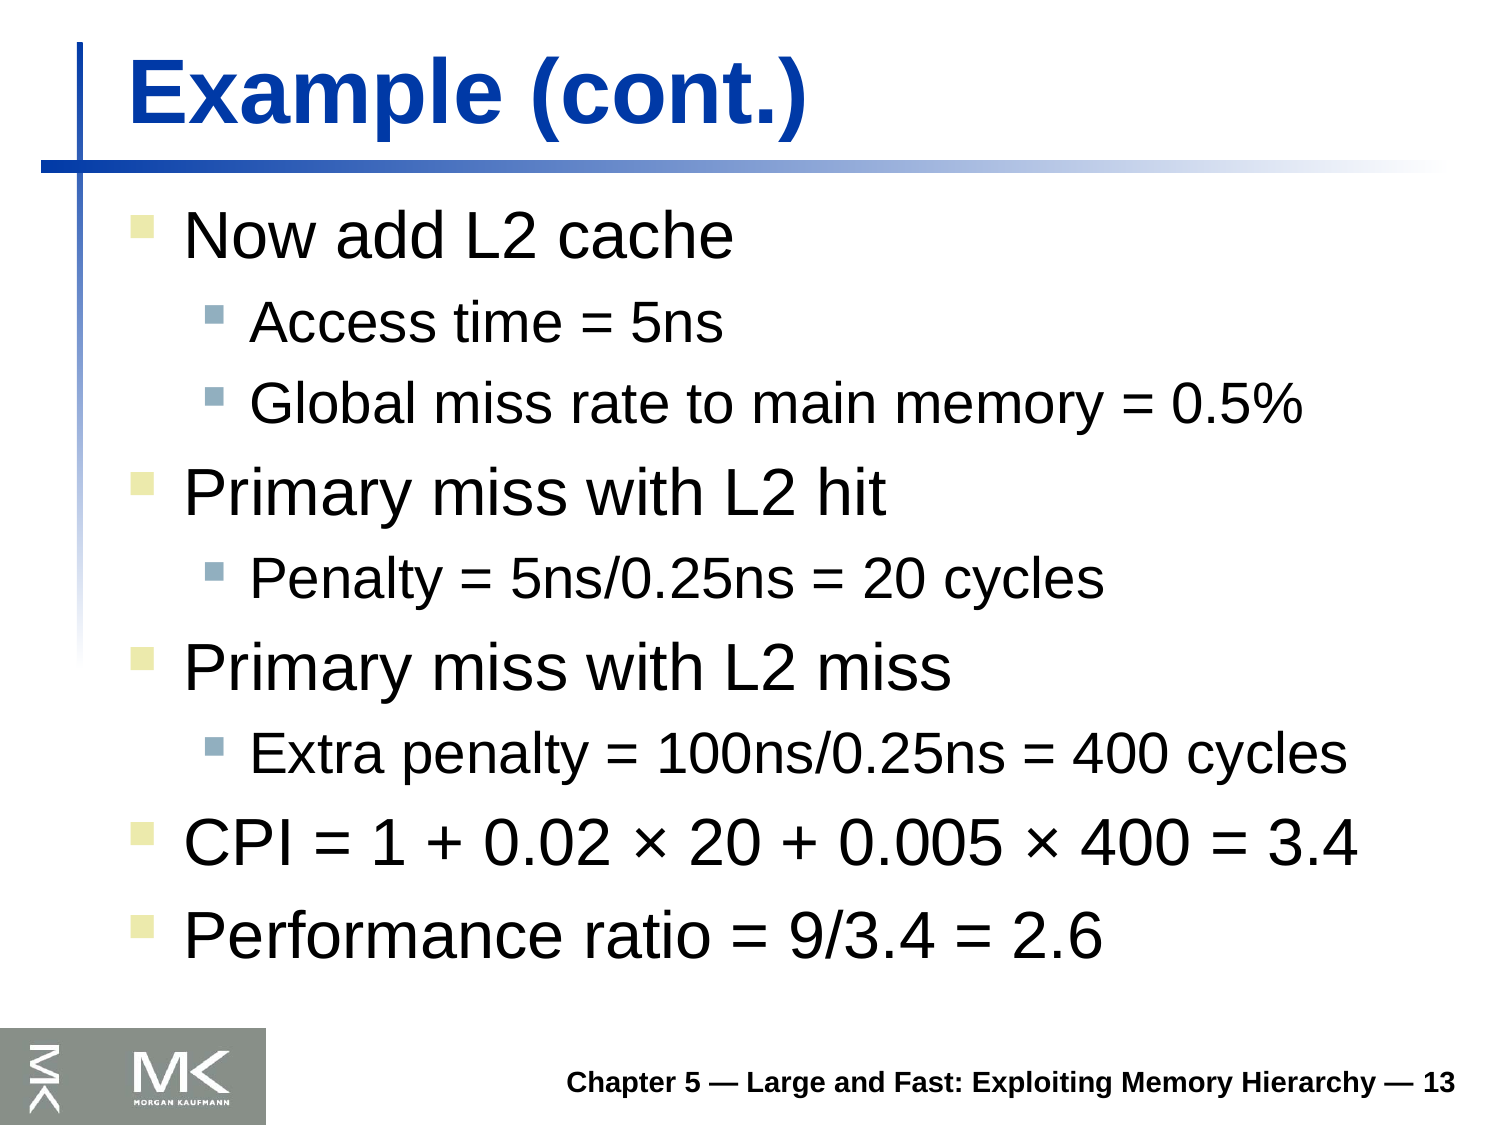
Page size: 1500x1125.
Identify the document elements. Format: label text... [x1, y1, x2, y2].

title Example (cont.) [112, 23, 1468, 149]
footer Chapter 5 — Large and Fast: Exploiting Memory Hierarchy — 13 [277, 1046, 1471, 1106]
list Now add L2 cache Access time = 5ns Global miss rate to main memory = 0.5% Primary miss with L2 hit Penalty = 5ns/0.25ns = 20 cycles Primary miss with L2 miss Extra penalty = 100ns/0.25ns = 400 cycles CPI = 1 + 0.02 × 20 + 0.005 × 400 = 3.4 Performance ratio = 9/3.4 = 2.6 [112, 184, 1469, 1024]
picture [0, 1028, 266, 1125]
